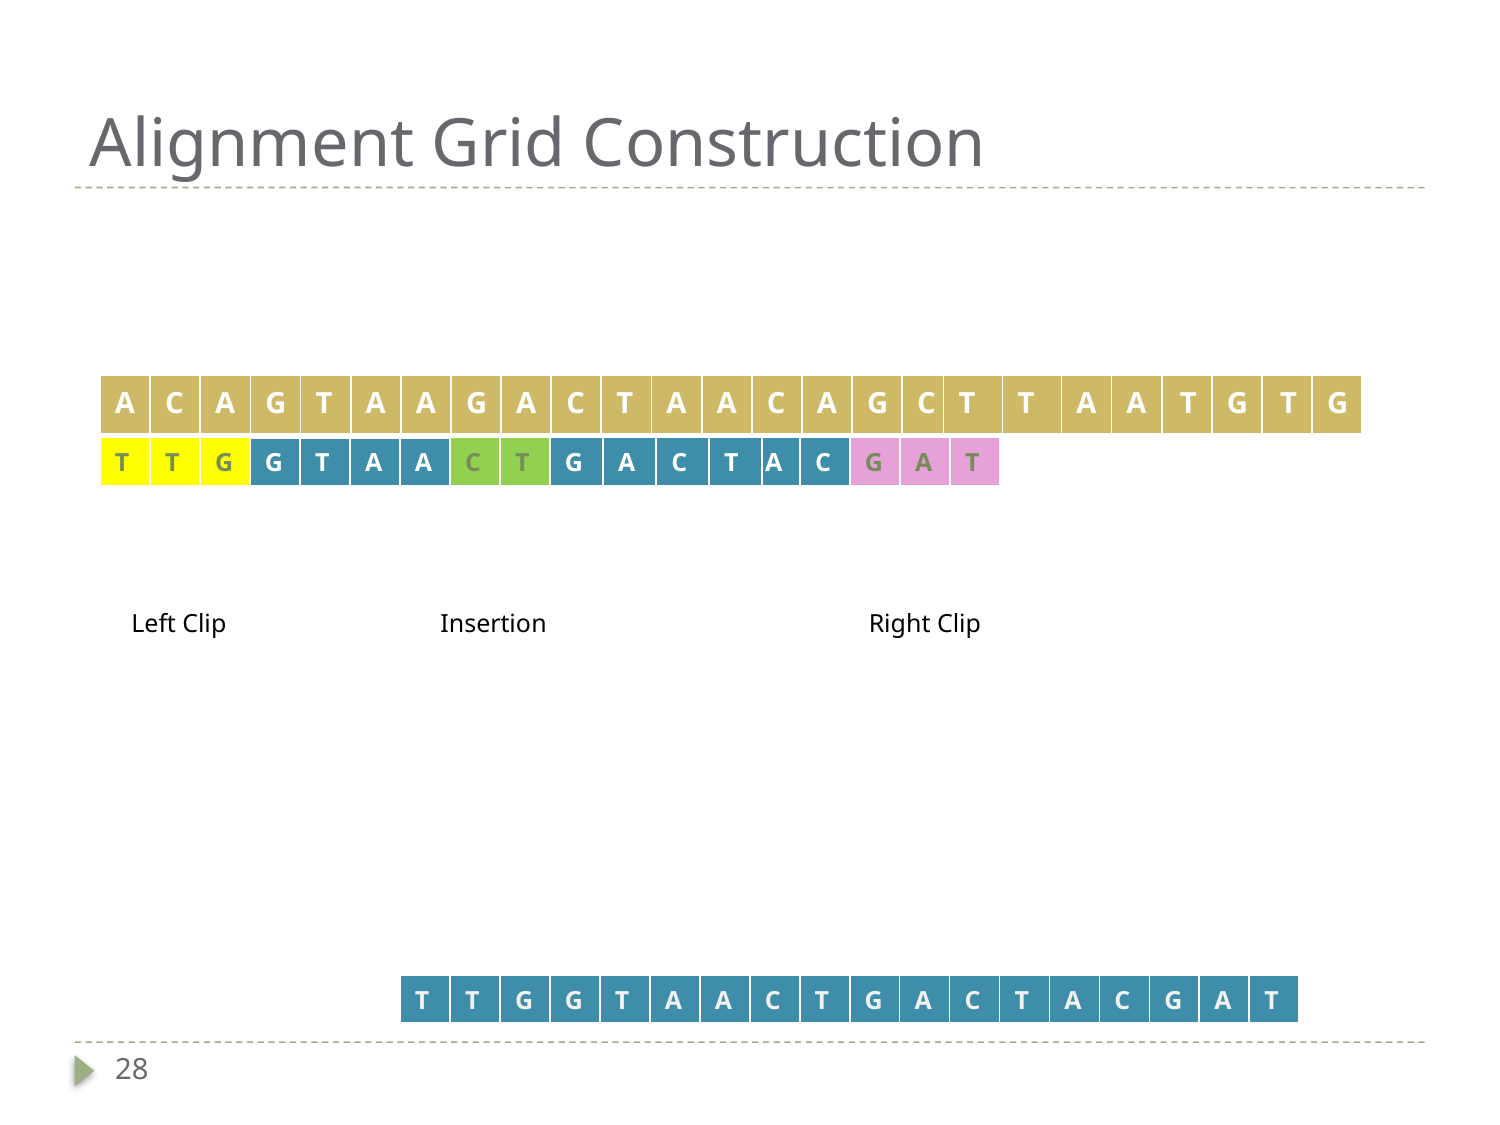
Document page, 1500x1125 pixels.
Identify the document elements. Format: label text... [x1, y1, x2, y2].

table_header G [251, 376, 300, 433]
table_header T [451, 976, 499, 1022]
table_header C [751, 976, 799, 1022]
text_box Right Clip [854, 600, 997, 645]
title Alignment Grid Construction [75, 24, 1425, 188]
table_header T [1000, 976, 1049, 1022]
table_header C [451, 438, 499, 485]
table_header G [1150, 976, 1198, 1022]
table_header G [1213, 376, 1261, 433]
table_header T [710, 438, 761, 485]
table_header T [301, 376, 350, 433]
table_header A [900, 976, 949, 1022]
table_header A [502, 376, 550, 433]
text_box Left Clip [116, 600, 242, 645]
table_header A [763, 438, 799, 485]
table_header T [151, 438, 199, 485]
table_header A [701, 976, 749, 1022]
table_header T [101, 438, 149, 485]
table_header T [944, 376, 1002, 433]
table_header A [201, 376, 250, 433]
table_header C [552, 376, 600, 433]
table_header A [401, 439, 449, 485]
table_header A [402, 376, 450, 433]
table_header A [1112, 376, 1161, 433]
table_header G [201, 438, 249, 485]
table_header T [1003, 376, 1061, 433]
table_header A [351, 439, 399, 485]
table_header C [753, 376, 801, 433]
table_header G [501, 976, 549, 1022]
table_header G [1313, 376, 1361, 433]
table_header C [1100, 976, 1149, 1022]
table_header G [551, 976, 599, 1022]
table_header A [703, 376, 751, 433]
table_header A [1050, 976, 1099, 1022]
table_header T [801, 976, 849, 1022]
table_header T [1250, 976, 1298, 1022]
table_header A [1200, 976, 1248, 1022]
table_header C [151, 376, 199, 433]
table_header C [950, 976, 999, 1022]
table_header G [851, 438, 899, 485]
table_header G [452, 376, 500, 433]
table_header T [601, 976, 649, 1022]
table_header T [1163, 376, 1211, 433]
table_header G [251, 439, 299, 485]
table_header C [657, 438, 708, 485]
table_header T [401, 976, 449, 1022]
table_header G [853, 376, 901, 433]
table_header T [301, 439, 349, 485]
table_header C [801, 438, 849, 485]
table_header A [604, 438, 655, 485]
table_header A [901, 438, 949, 485]
table_header T [951, 438, 999, 485]
table_header A [1062, 376, 1111, 433]
table_header T [602, 376, 651, 433]
table_header A [803, 376, 851, 433]
text_box Insertion [425, 600, 562, 645]
table_header T [501, 438, 549, 485]
table_header G [551, 438, 602, 485]
table_header C [903, 376, 943, 433]
table_header G [851, 976, 899, 1022]
table_header T [1263, 376, 1311, 433]
slide_number 28 [100, 1042, 426, 1103]
table_header A [101, 376, 149, 433]
table_header A [652, 376, 701, 433]
table_header A [651, 976, 699, 1022]
table_header A [352, 376, 400, 433]
